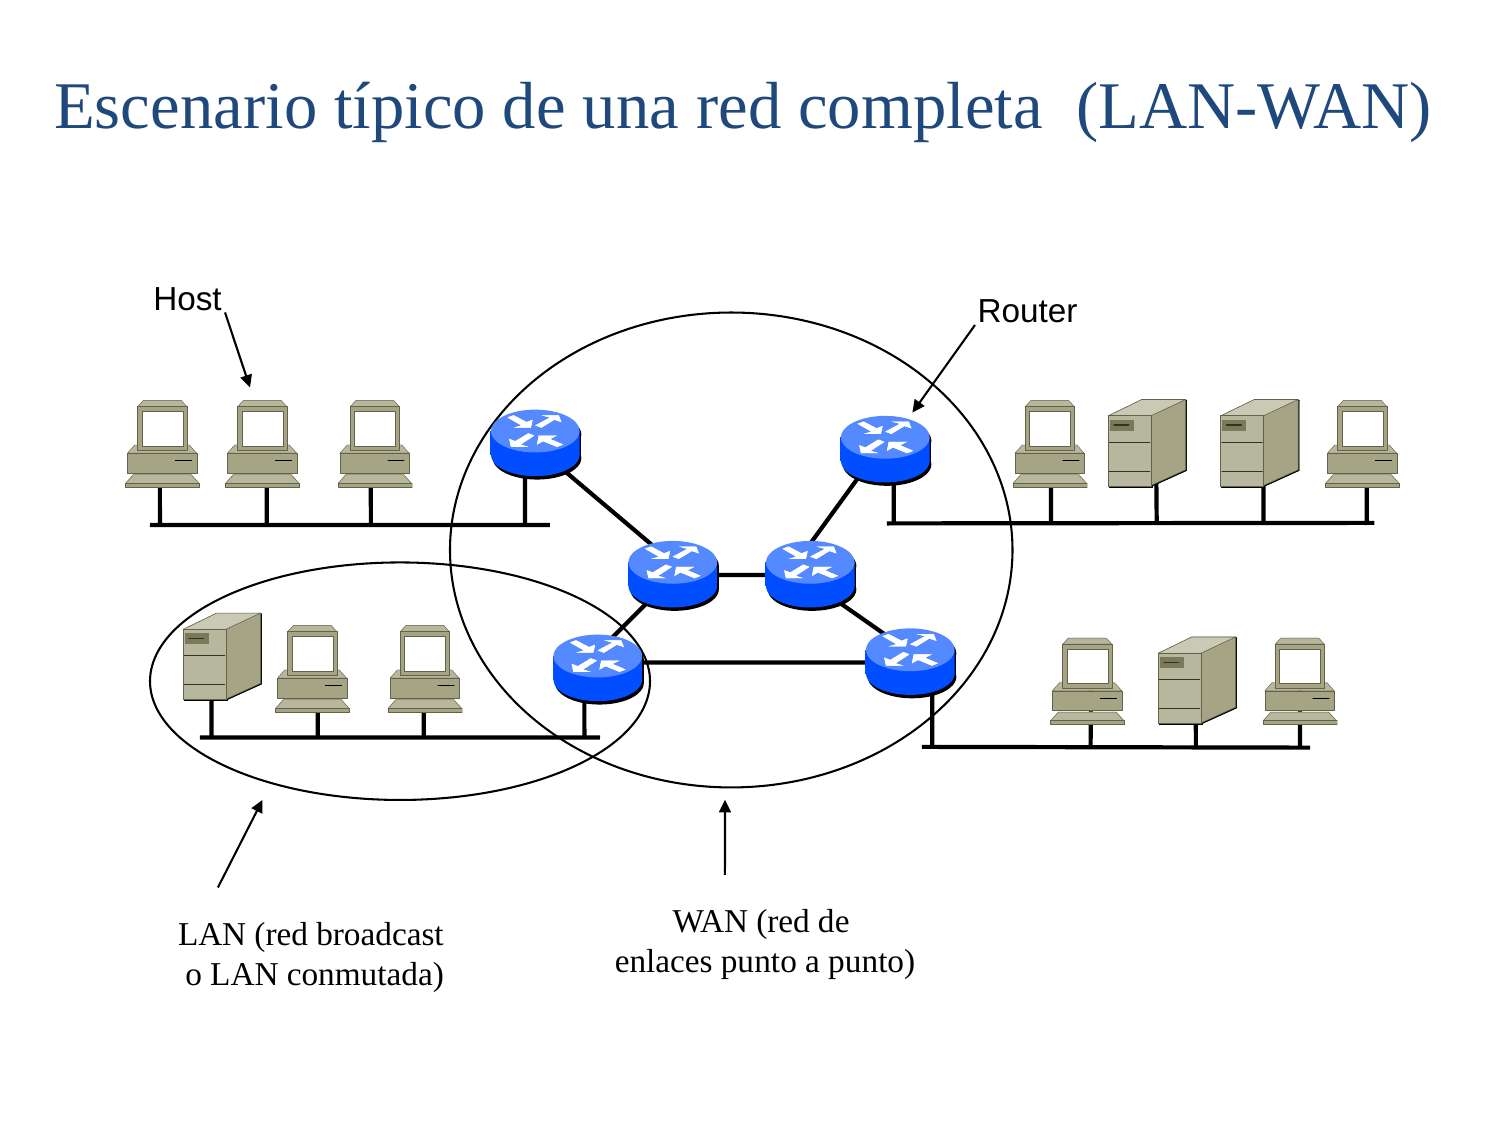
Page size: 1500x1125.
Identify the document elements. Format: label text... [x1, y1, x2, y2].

picture [1324, 399, 1401, 488]
text_box LAN (red broadcast o LAN conmutada) [163, 904, 459, 1000]
text_box [150, 562, 635, 800]
text_box Host [138, 269, 237, 325]
text_box [217, 799, 263, 888]
picture [387, 624, 463, 713]
picture [487, 405, 588, 488]
picture [124, 399, 201, 488]
picture [337, 399, 413, 488]
picture [762, 537, 863, 619]
text_box [718, 799, 732, 875]
picture [1157, 636, 1238, 726]
picture [1107, 398, 1188, 488]
picture [862, 624, 963, 707]
picture [1219, 398, 1301, 488]
picture [1262, 637, 1338, 726]
picture [1049, 637, 1126, 726]
picture [224, 399, 301, 488]
text_box [224, 312, 252, 388]
text_box Router [962, 282, 1093, 337]
text_box Escenario típico de una red completa (LAN-WAN) [39, 54, 1450, 150]
picture [182, 612, 263, 702]
text_box [450, 312, 1013, 788]
picture [1012, 399, 1088, 488]
picture [549, 630, 651, 713]
picture [624, 537, 726, 619]
picture [837, 412, 938, 494]
picture [274, 624, 351, 713]
text_box WAN (red de enlaces punto a punto) [599, 892, 931, 987]
